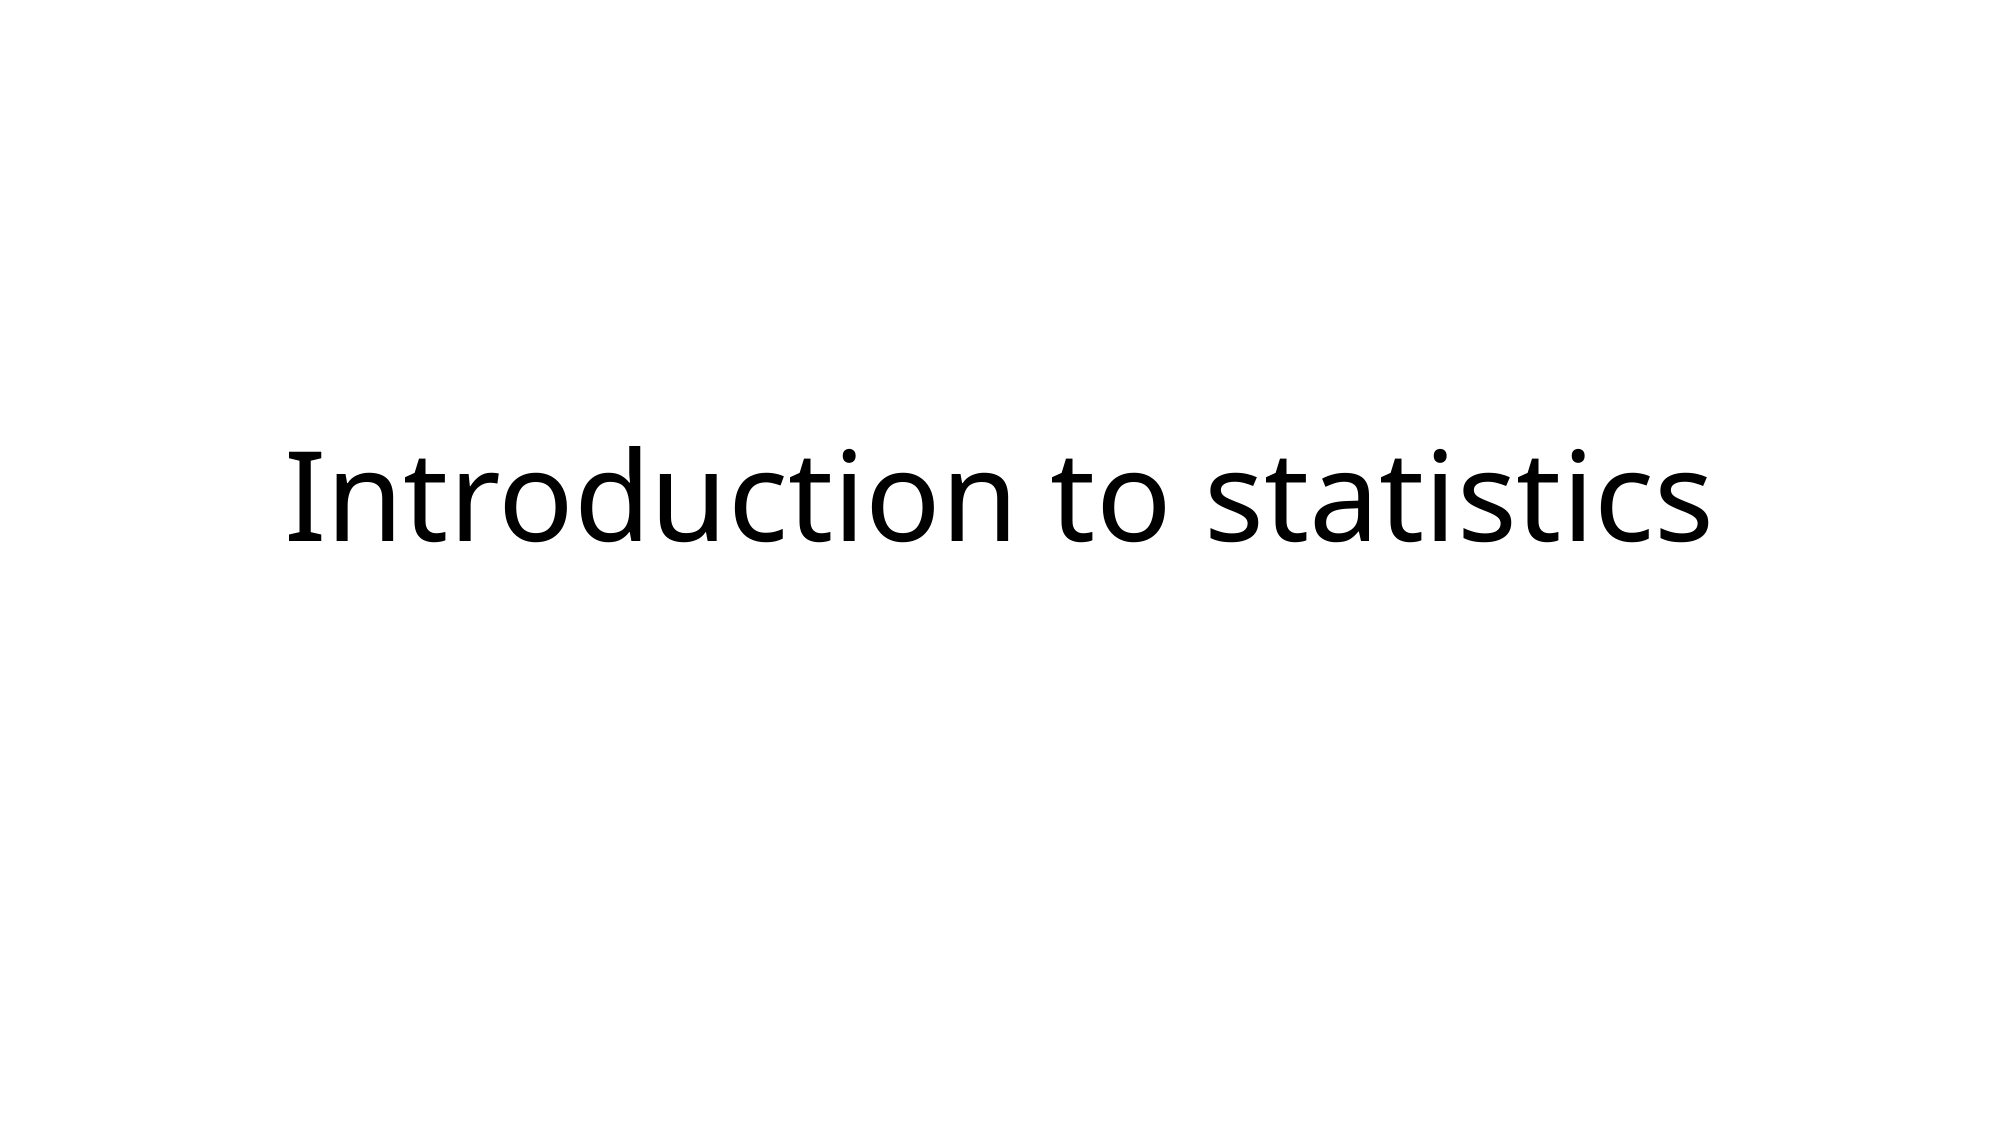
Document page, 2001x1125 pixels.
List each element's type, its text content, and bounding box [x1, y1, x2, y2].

title Introduction to statistics [249, 184, 1750, 576]
